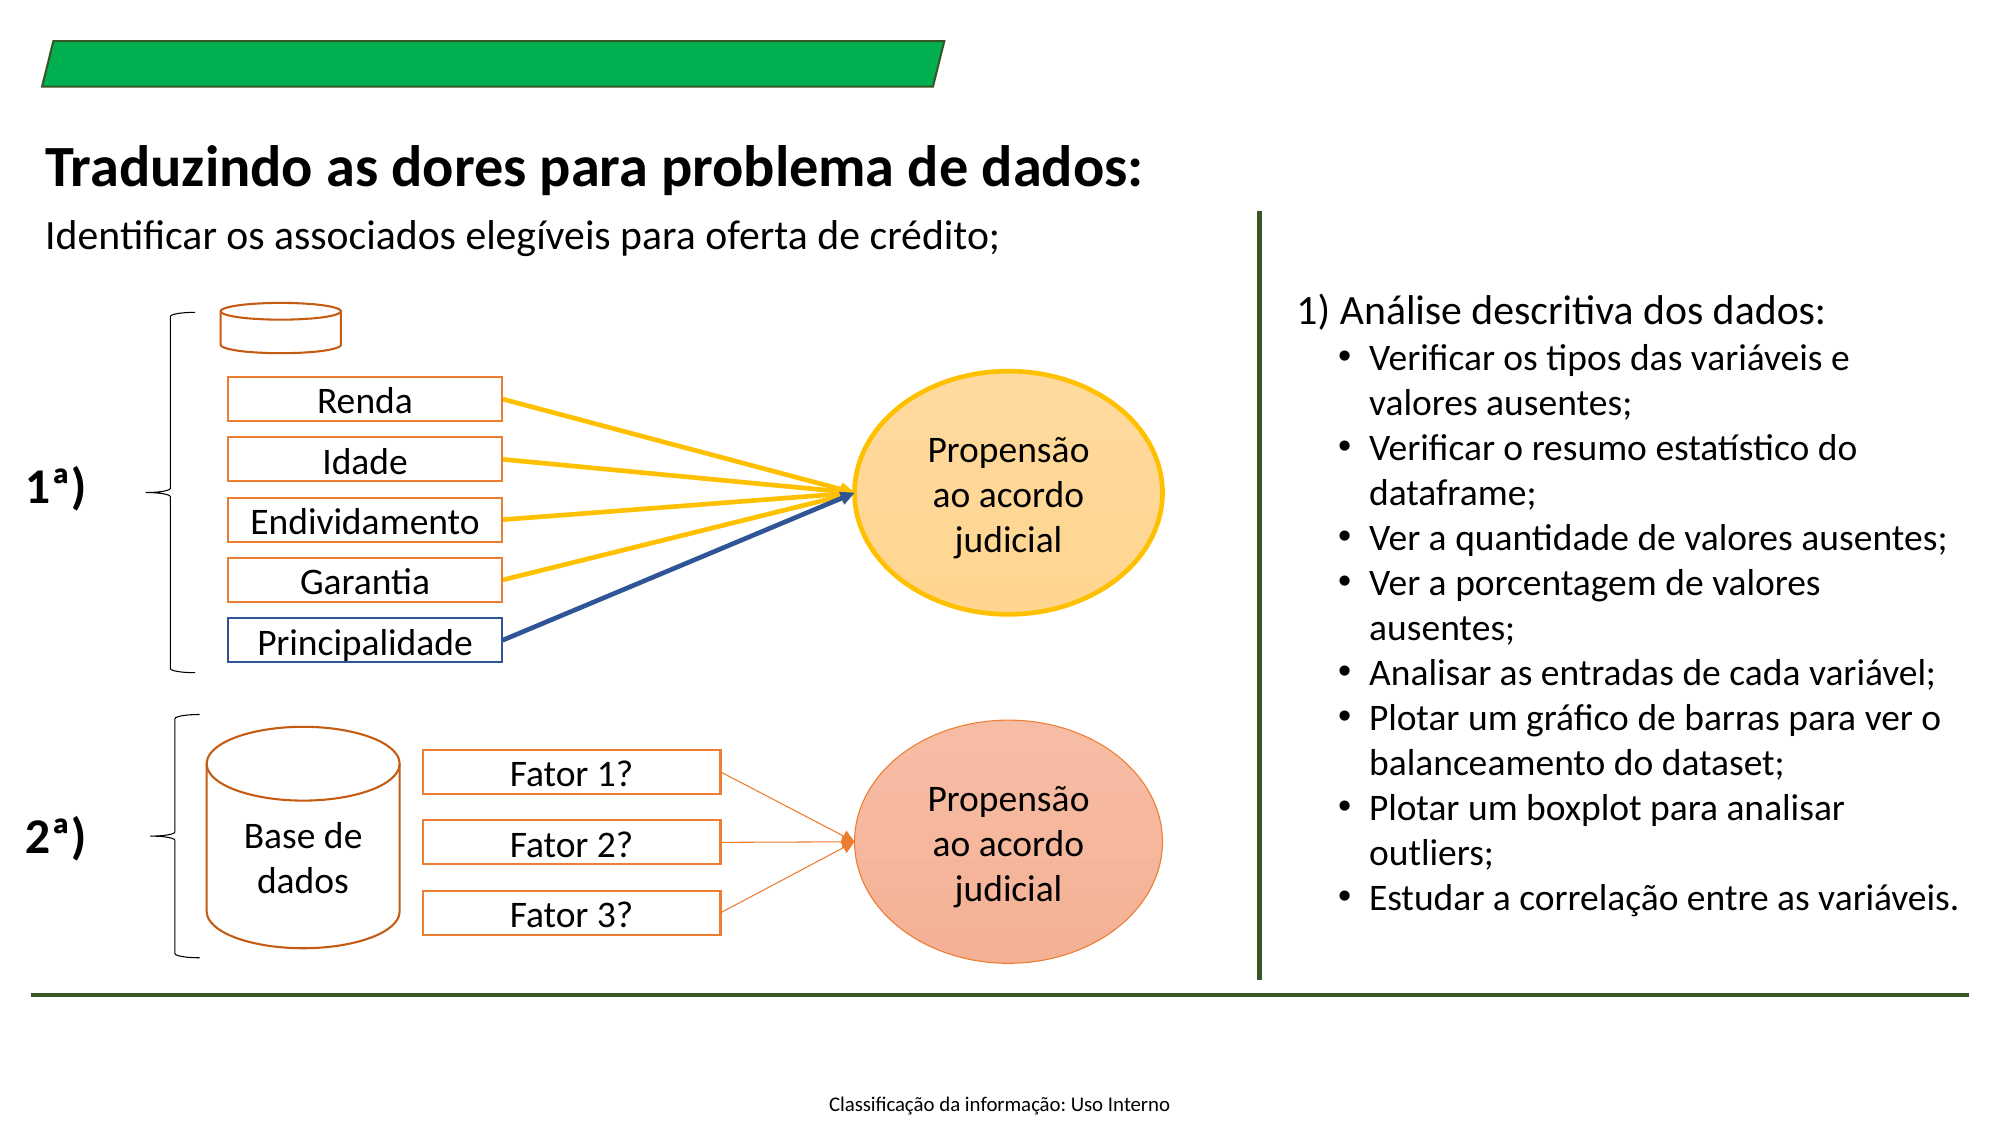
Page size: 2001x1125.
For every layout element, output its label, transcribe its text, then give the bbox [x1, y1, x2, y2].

text_box Fator 1? [422, 749, 722, 795]
text_box [219, 301, 342, 355]
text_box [502, 492, 855, 641]
text_box Base de dados [205, 725, 401, 950]
text_box Propensão ao acordo judicial [855, 370, 1164, 615]
text_box Principalidade [227, 617, 503, 663]
text_box [40, 40, 946, 88]
text_box Fator 3? [422, 890, 722, 936]
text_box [502, 459, 855, 492]
text_box [145, 311, 196, 674]
text_box 1ª) [10, 445, 121, 521]
text_box 2ª) [10, 795, 121, 871]
text_box Endividamento [227, 497, 502, 543]
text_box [720, 841, 855, 913]
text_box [502, 399, 855, 459]
text_box Renda [227, 376, 503, 422]
text_box Garantia [227, 557, 502, 603]
text_box [150, 713, 200, 959]
text_box Idade [227, 436, 502, 482]
text_box Identificar os associados elegíveis para oferta de crédito; [30, 200, 1089, 266]
text_box Propensão ao acordo judicial [855, 719, 1164, 964]
text_box Traduzindo as dores para problema de dados: [30, 120, 1395, 206]
text_box Fator 2? [422, 819, 720, 865]
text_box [720, 771, 855, 841]
text_box 1) Análise descritiva dos dados: Verificar os tipos das variáveis e valores ausentes; Verificar o resumo estatístico do dataframe; Ver a quantidade de valores ausentes; Ver a porcentagem de valores ausentes; Analisar as entradas de cada variável; Plotar um gráfico de barras para ver o balanceamento do dataset; Plotar um boxplot para analisar outliers; Estudar a correlação entre as variáveis. [1281, 276, 1981, 926]
